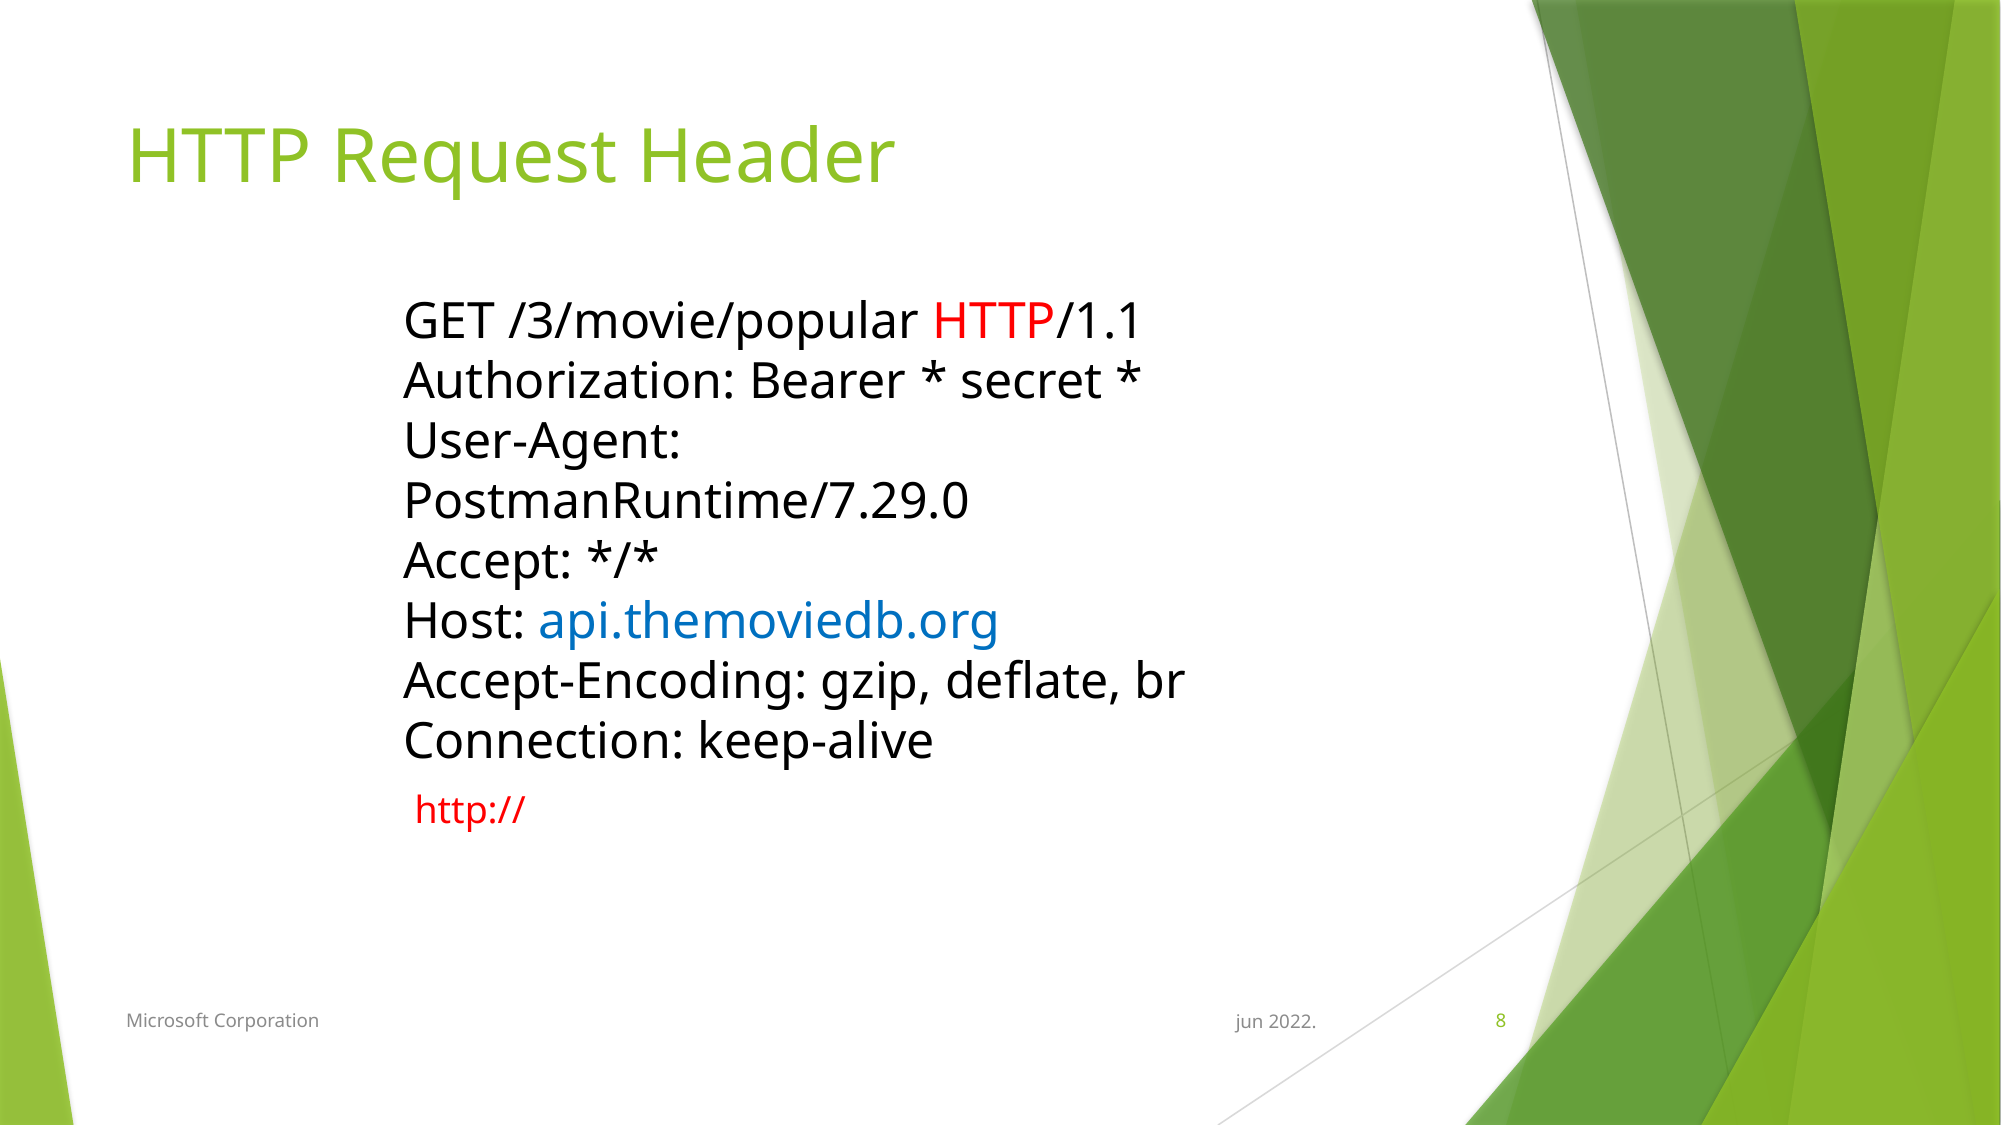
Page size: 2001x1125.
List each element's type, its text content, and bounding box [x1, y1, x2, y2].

slide_number 8 [1409, 991, 1522, 1051]
footer Microsoft Corporation [111, 991, 1145, 1051]
title HTTP Request Header [111, 99, 1522, 250]
text_box GET /3/movie/popular HTTP/1.1 Authorization: Bearer * secret * User-Agent: PostmanRuntime/7.29.0 Accept: */* Host: api.themoviedb.org Accept-Encoding: gzip, deflate, br Connection: keep-alive [388, 281, 1244, 777]
text_box http:// [399, 778, 1198, 839]
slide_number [1181, 991, 1332, 1051]
